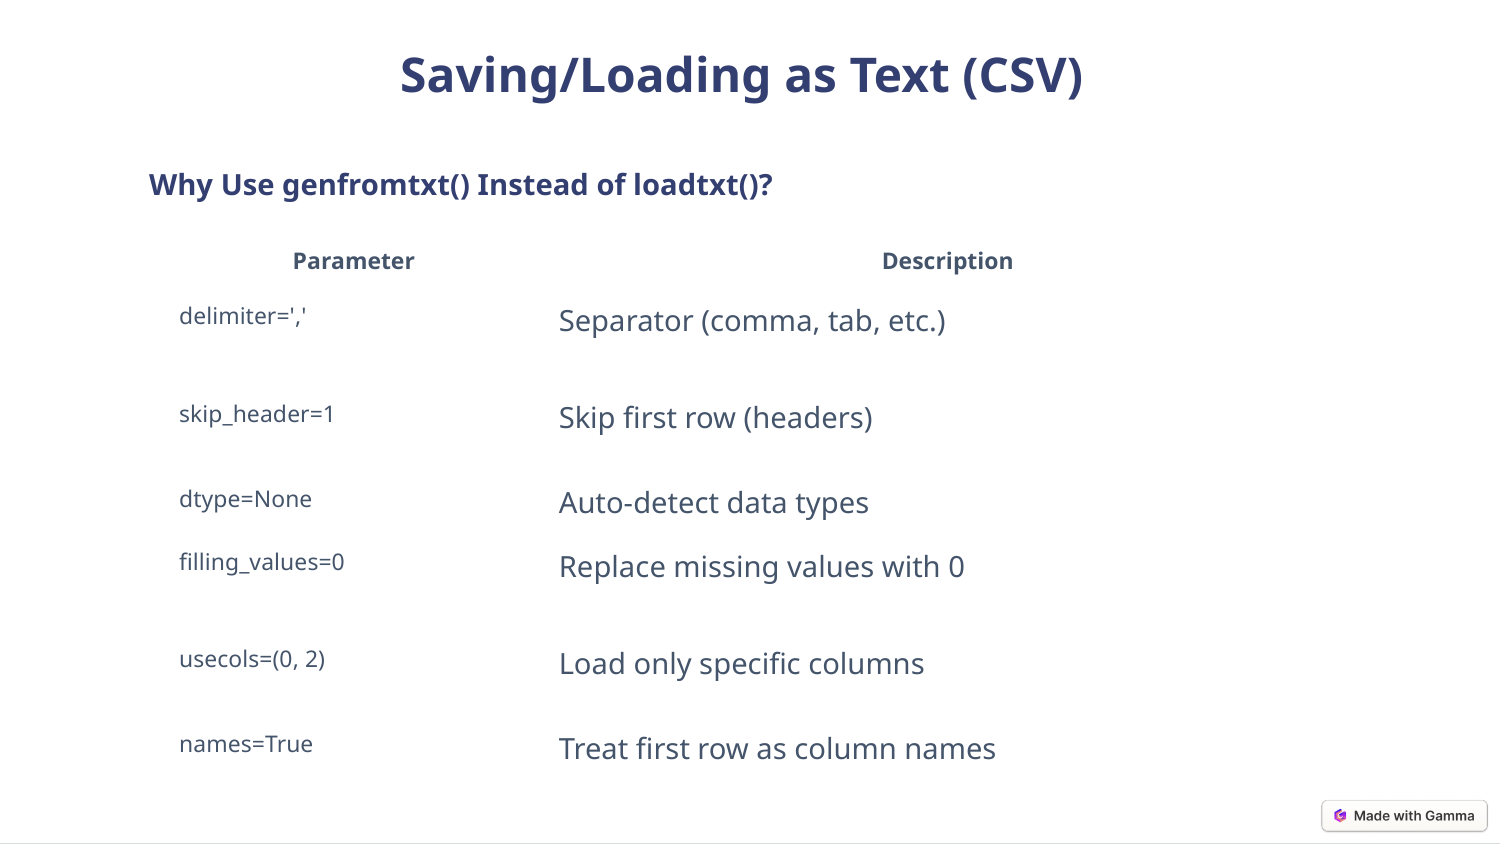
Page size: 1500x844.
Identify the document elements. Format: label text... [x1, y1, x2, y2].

table_header Description [544, 233, 1352, 293]
table_cell Separator (comma, tab, etc.) [544, 293, 1352, 390]
table_cell Replace missing values with 0 [544, 539, 1352, 636]
table_header Parameter [164, 233, 544, 293]
table_cell delimiter=',' [164, 293, 544, 390]
table_cell Skip first row (headers) [544, 390, 1352, 475]
table_cell Auto-detect data types [544, 475, 1352, 539]
table_cell Load only specific columns [544, 636, 1352, 721]
text_box Why Use genfromtxt() Instead of loadtxt()? [149, 131, 1337, 198]
picture [1316, 794, 1493, 837]
table_cell usecols=(0, 2) [164, 636, 544, 721]
table_cell names=True [164, 721, 544, 818]
table_cell Treat first row as column names [544, 721, 1352, 818]
table_cell skip_header=1 [164, 390, 544, 475]
text_box Saving/Loading as Text (CSV) [250, 30, 1234, 110]
table_cell dtype=None [164, 475, 544, 539]
table_cell filling_values=0 [164, 539, 544, 636]
